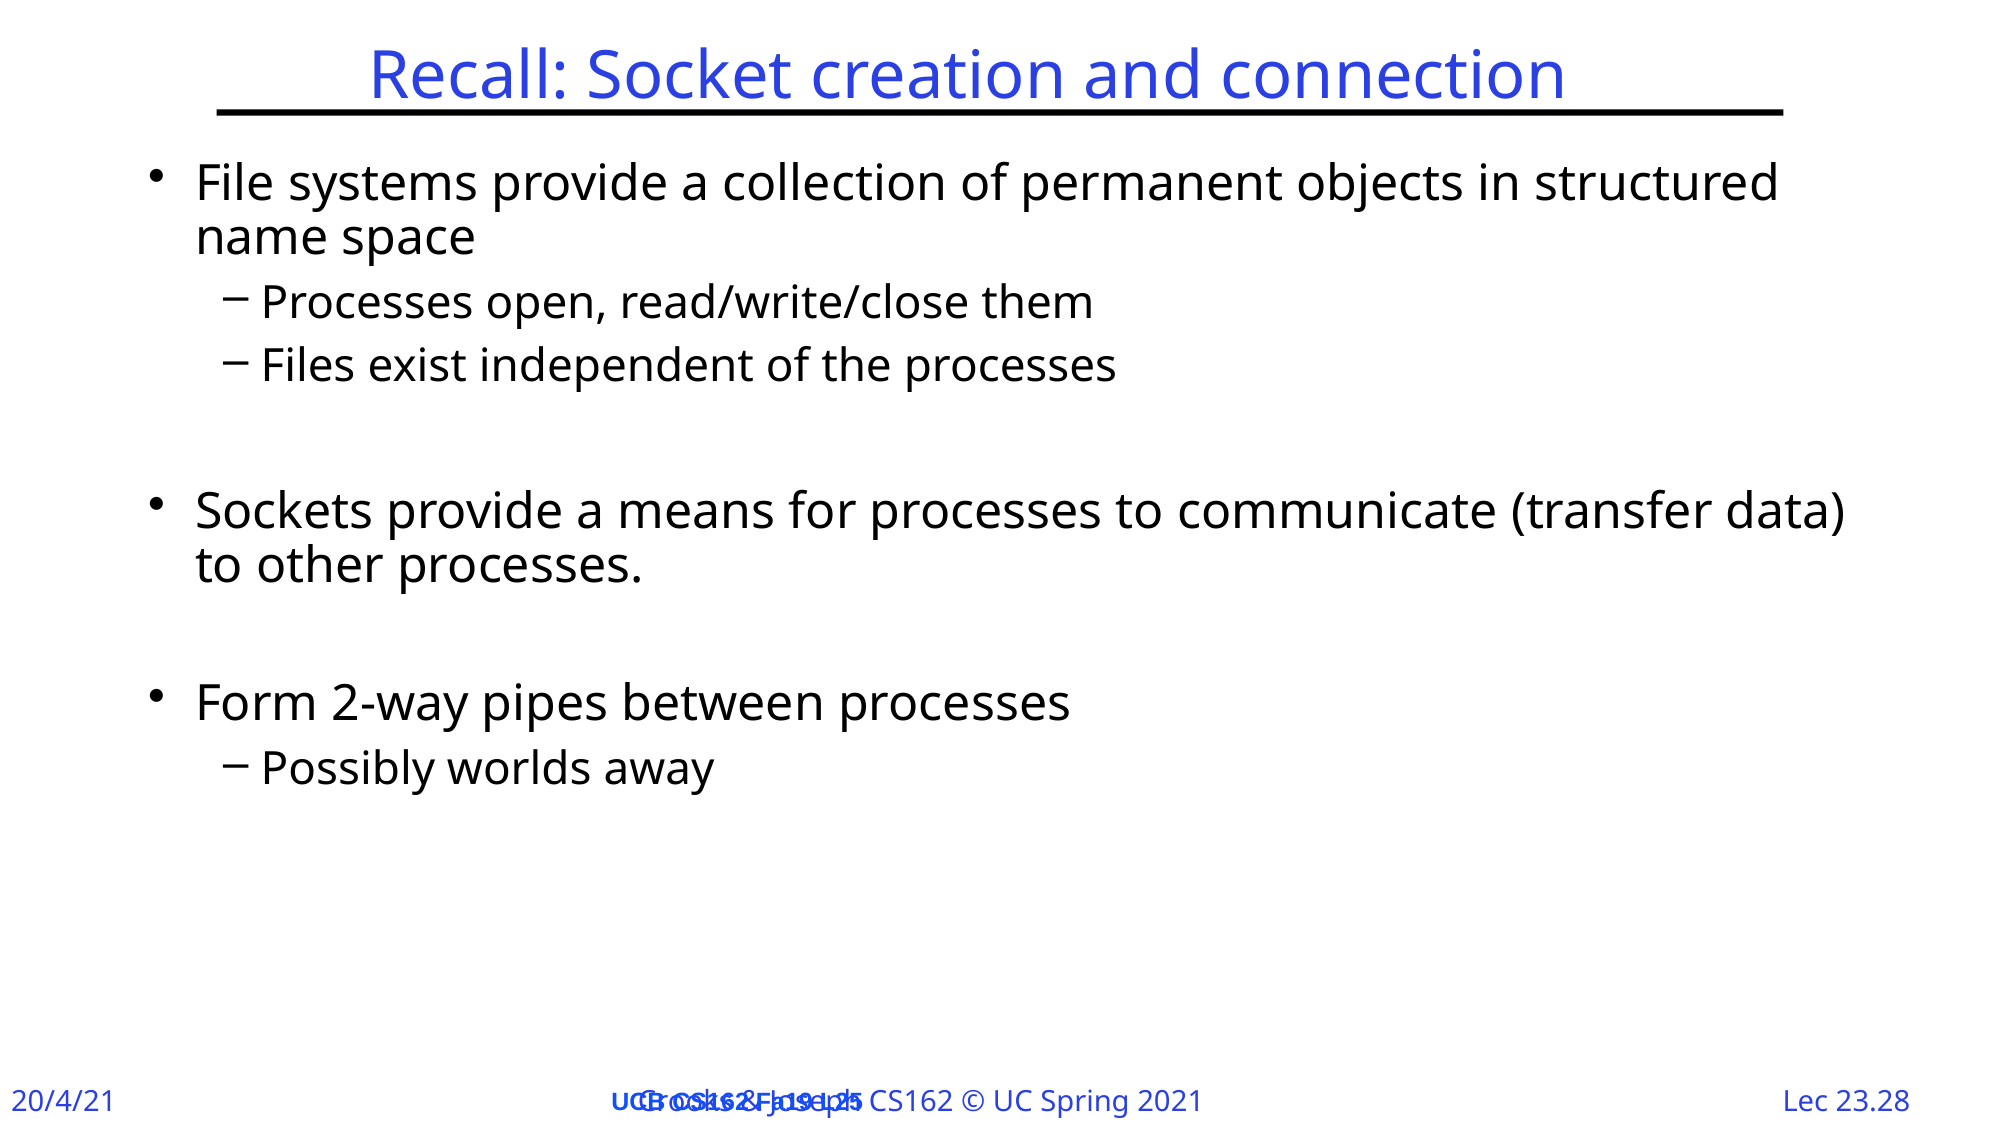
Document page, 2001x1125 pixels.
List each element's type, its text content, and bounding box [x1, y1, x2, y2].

footer UCB CS162 Fa19 L25 [500, 1074, 975, 1125]
list File systems provide a collection of permanent objects in structured name space Processes open, read/write/close them Files exist independent of the processes Sockets provide a means for processes to communicate (transfer data) to other processes. Form 2-way pipes between processes Possibly worlds away [133, 149, 1867, 988]
title Recall: Socket creation and connection [312, 16, 1625, 138]
